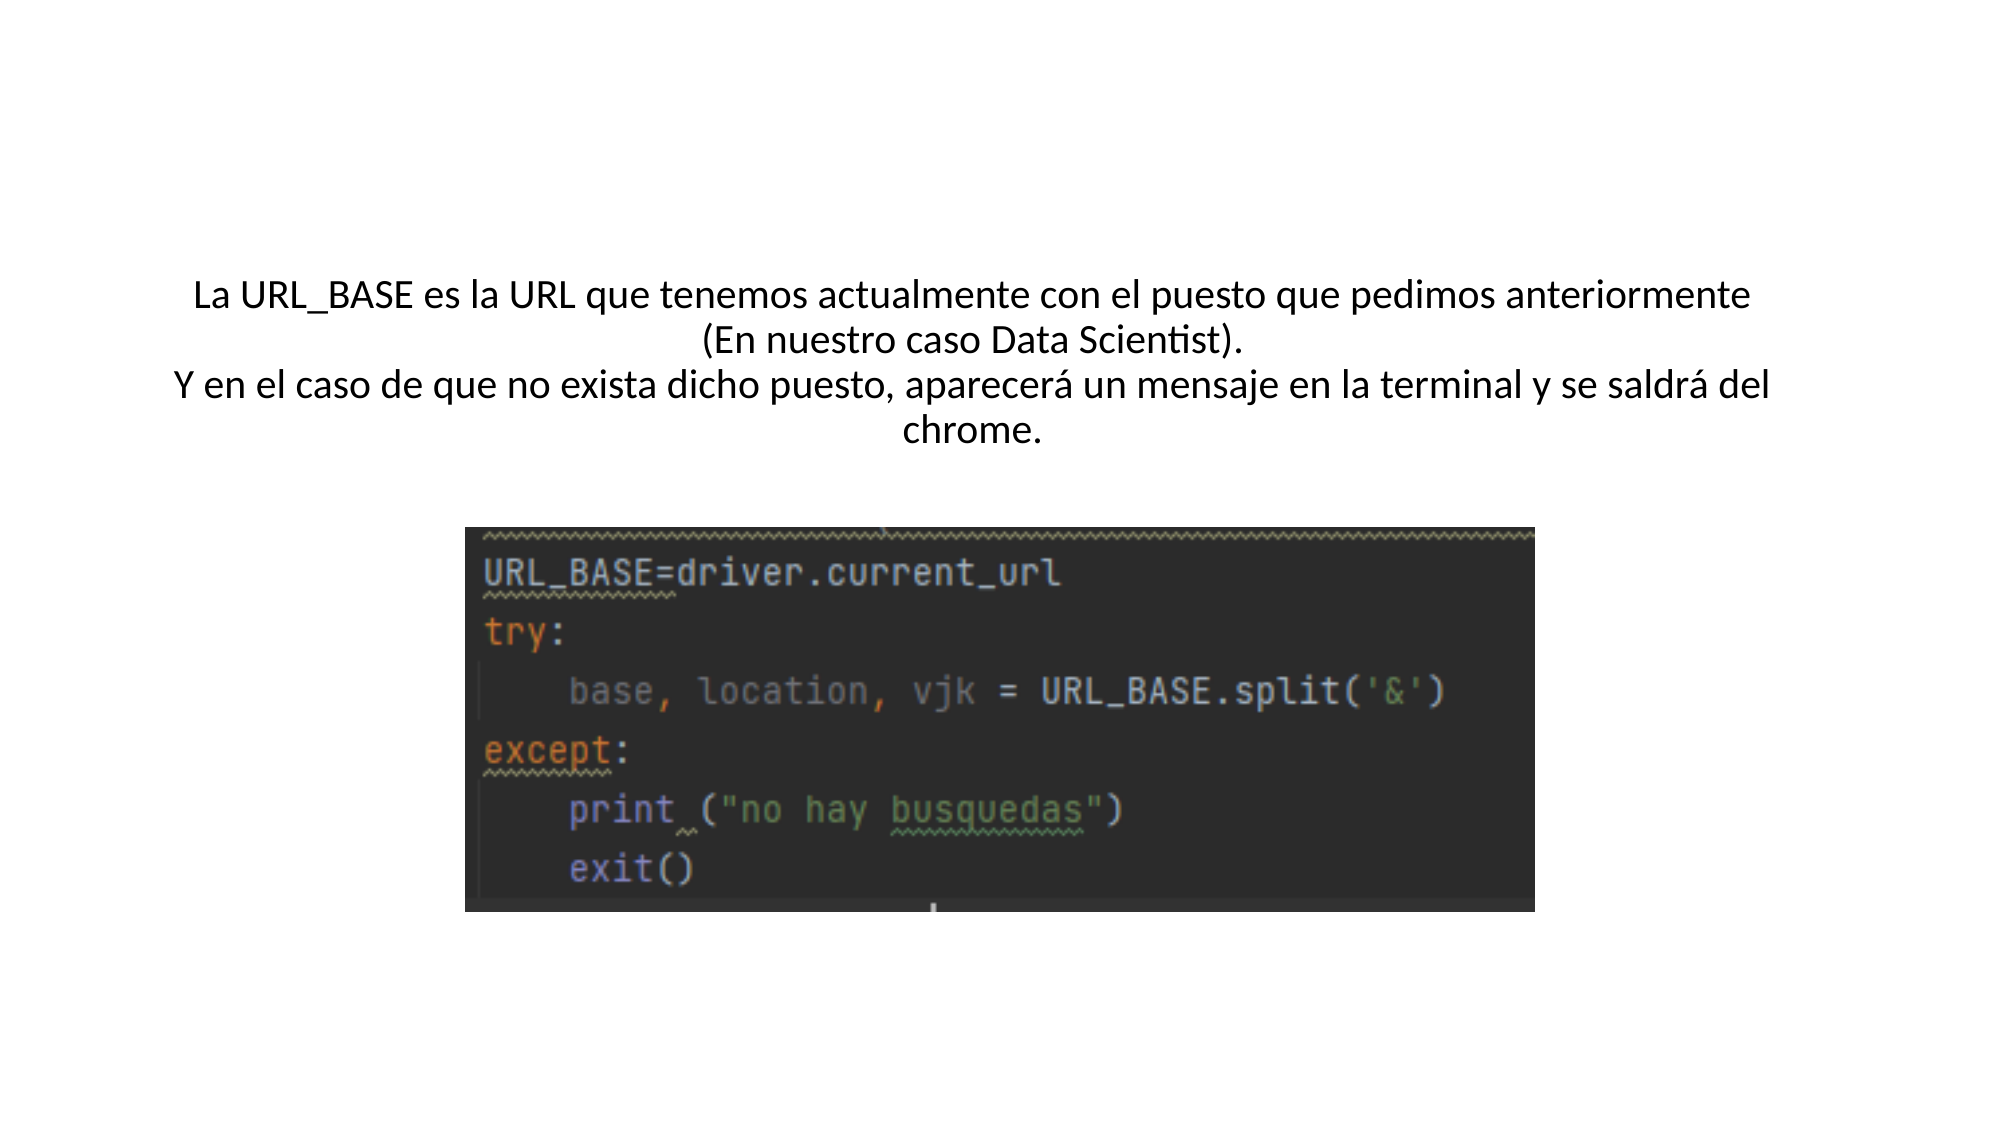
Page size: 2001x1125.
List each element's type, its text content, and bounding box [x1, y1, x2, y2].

title La URL_BASE es la URL que tenemos actualmente con el puesto que pedimos anteriormente (En nuestro caso Data Scientist). Y en el caso de que no exista dicho puesto, aparecerá un mensaje en la terminal y se saldrá del chrome. [97, 197, 1848, 528]
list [465, 527, 1535, 912]
